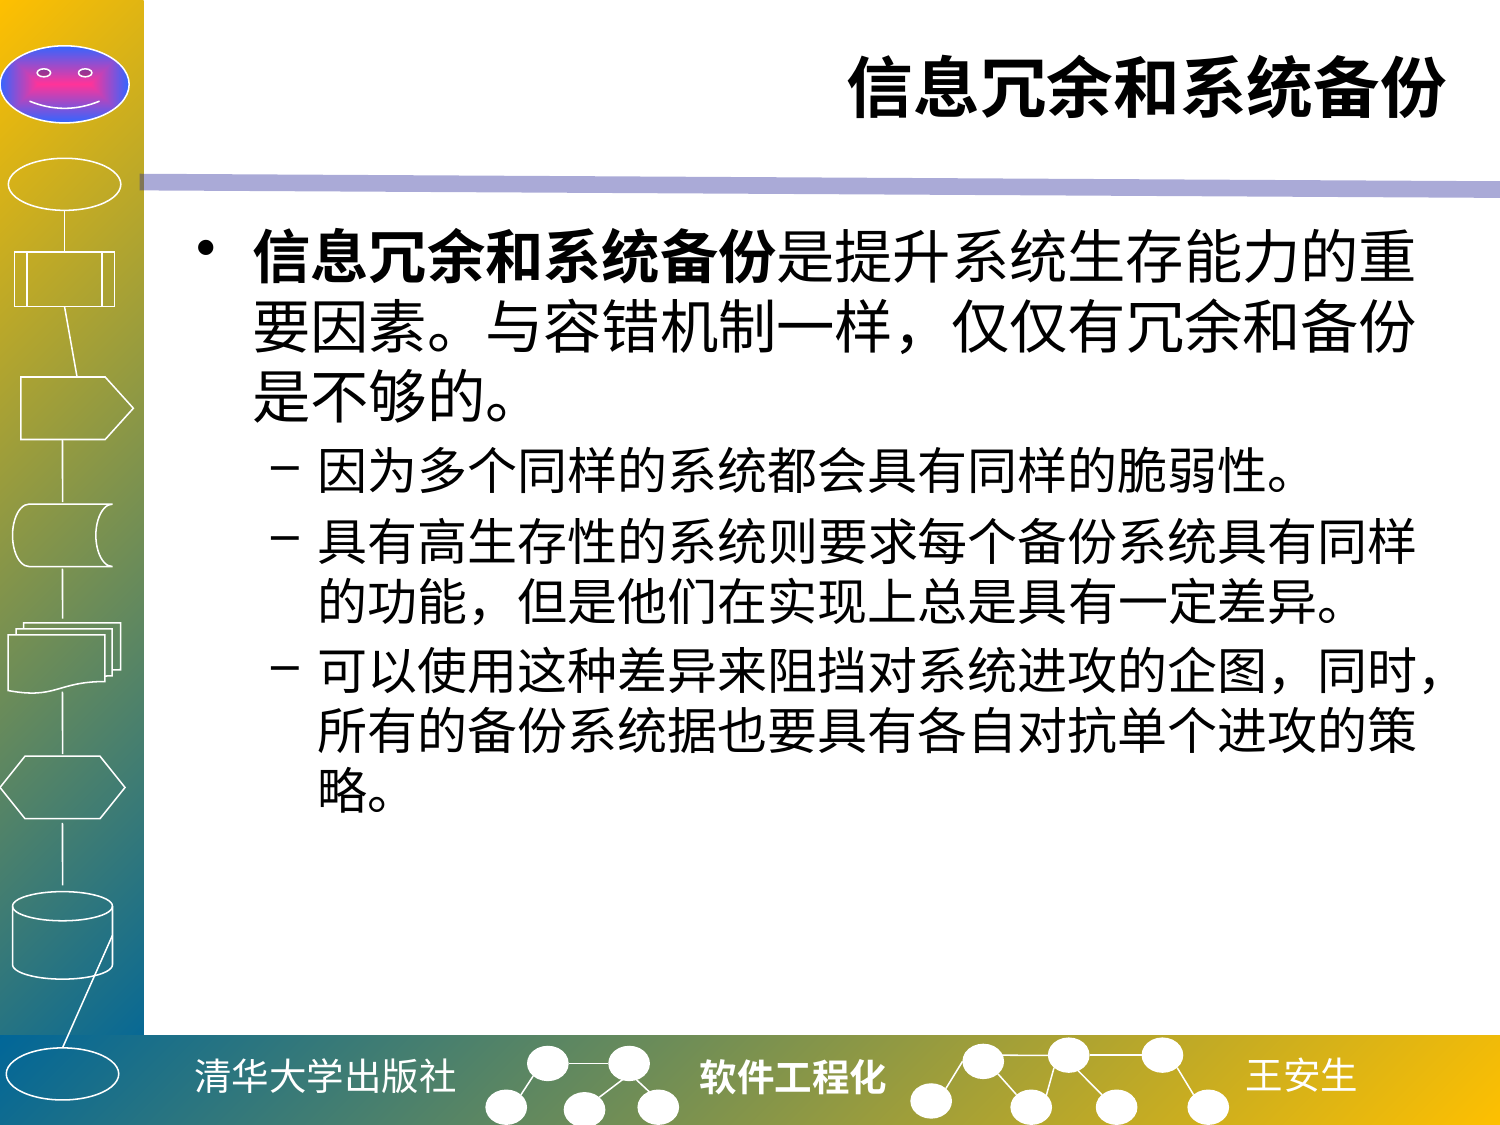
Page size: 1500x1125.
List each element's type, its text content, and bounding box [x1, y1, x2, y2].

title 信息冗余和系统备份 [187, 24, 1463, 147]
list 信息冗余和系统备份是提升系统生存能力的重要因素。与容错机制一样，仅仅有冗余和备份是不够的。 因为多个同样的系统都会具有同样的脆弱性。 具有高生存性的系统则要求每个备份系统具有同样的功能，但是他们在实现上总是具有一定差异。 可以使用这种差异来阻挡对系统进攻的企图，同时，所有的备份系统据也要具有各自对抗单个进攻的策略。 [180, 212, 1476, 1038]
